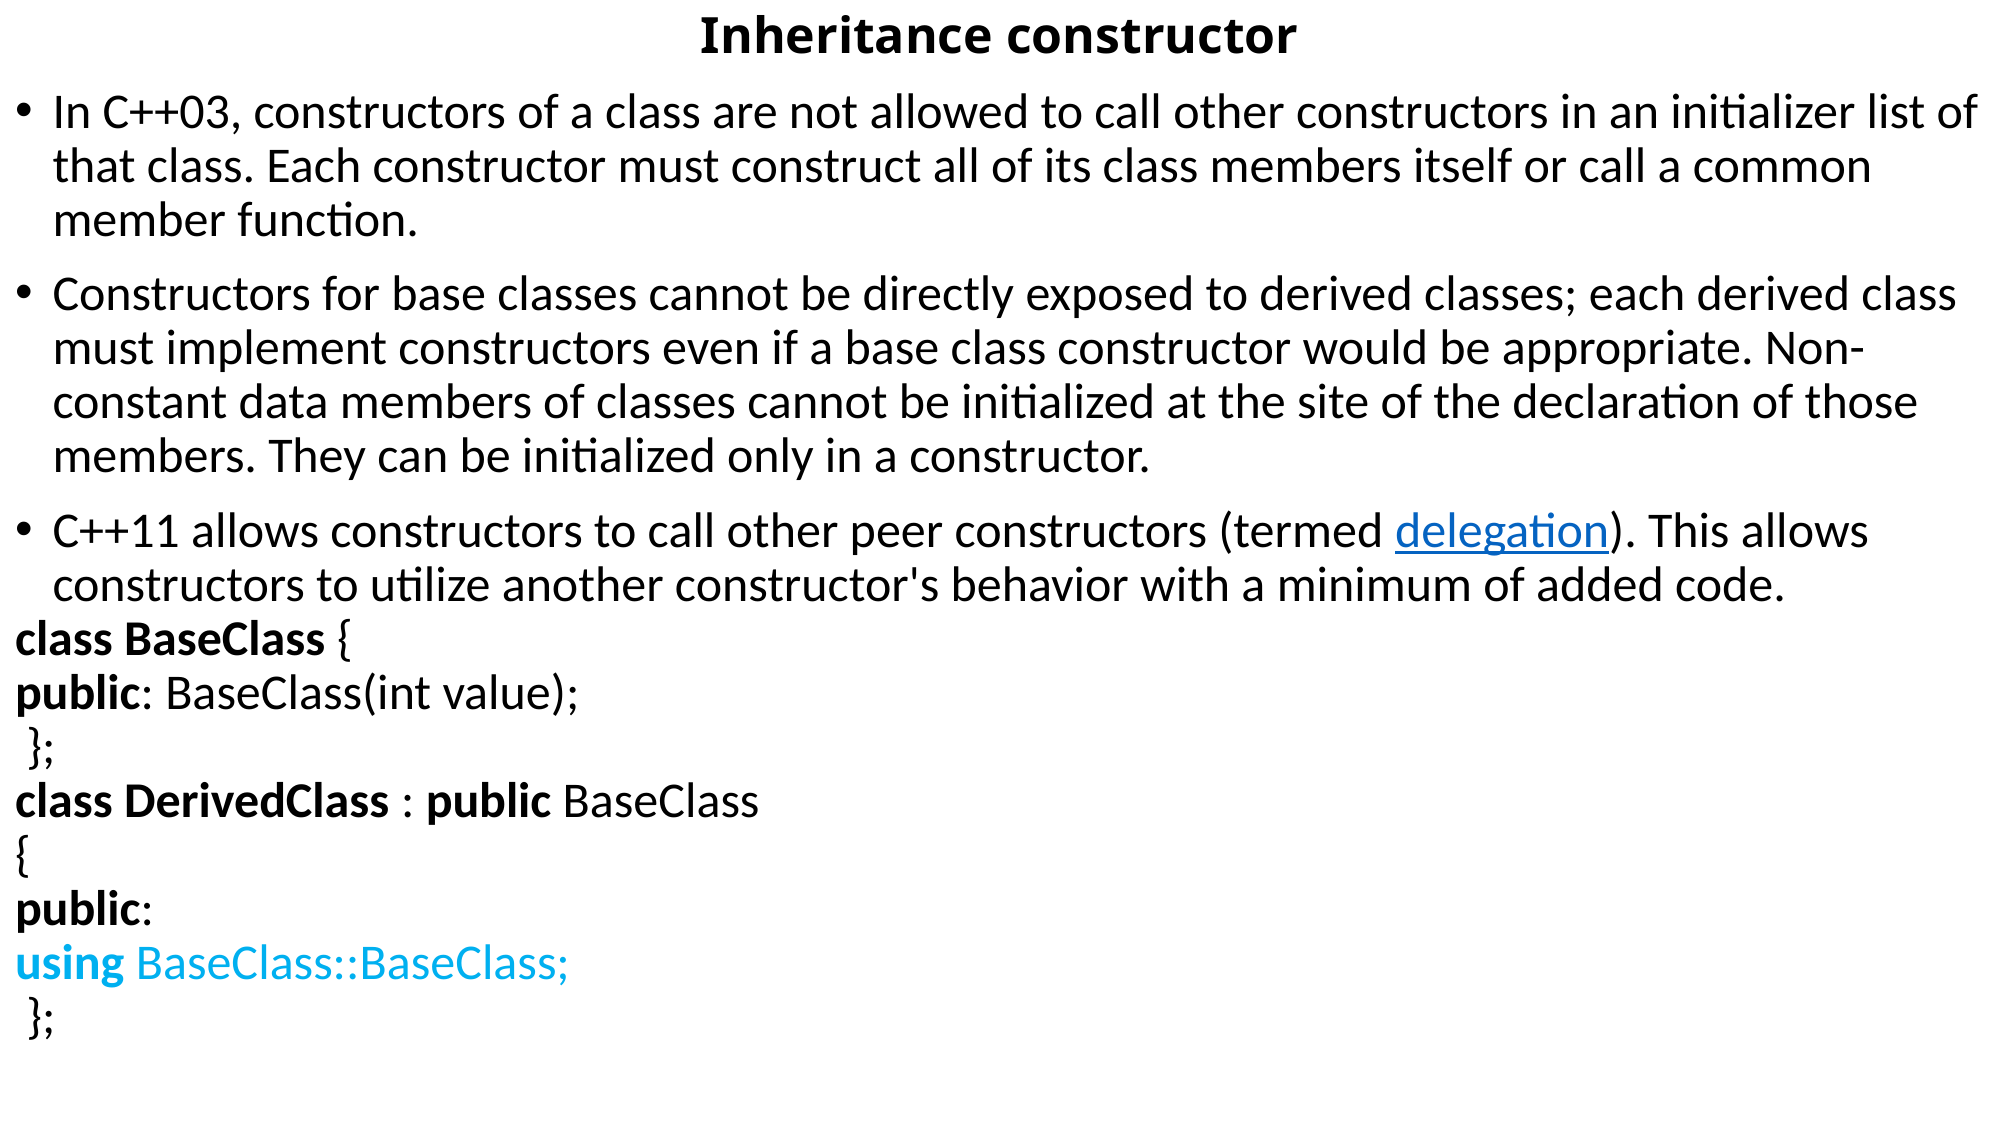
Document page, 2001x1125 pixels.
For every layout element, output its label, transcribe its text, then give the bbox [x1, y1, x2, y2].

title Inheritance constructor [137, 26, 1863, 77]
list In C++03, constructors of a class are not allowed to call other constructors in an initializer list of that class. Each constructor must construct all of its class members itself or call a common member function. Constructors for base classes cannot be directly exposed to derived classes; each derived class must implement constructors even if a base class constructor would be appropriate. Non-constant data members of classes cannot be initialized at the site of the declaration of those members. They can be initialized only in a constructor. C++11 allows constructors to call other peer constructors (termed delegation). This allows constructors to utilize another constructor's behavior with a minimum of added code. class BaseClass { public: BaseClass(int value); }; class DerivedClass : public BaseClass { public: using BaseClass::BaseClass; }; [0, 77, 2000, 1125]
